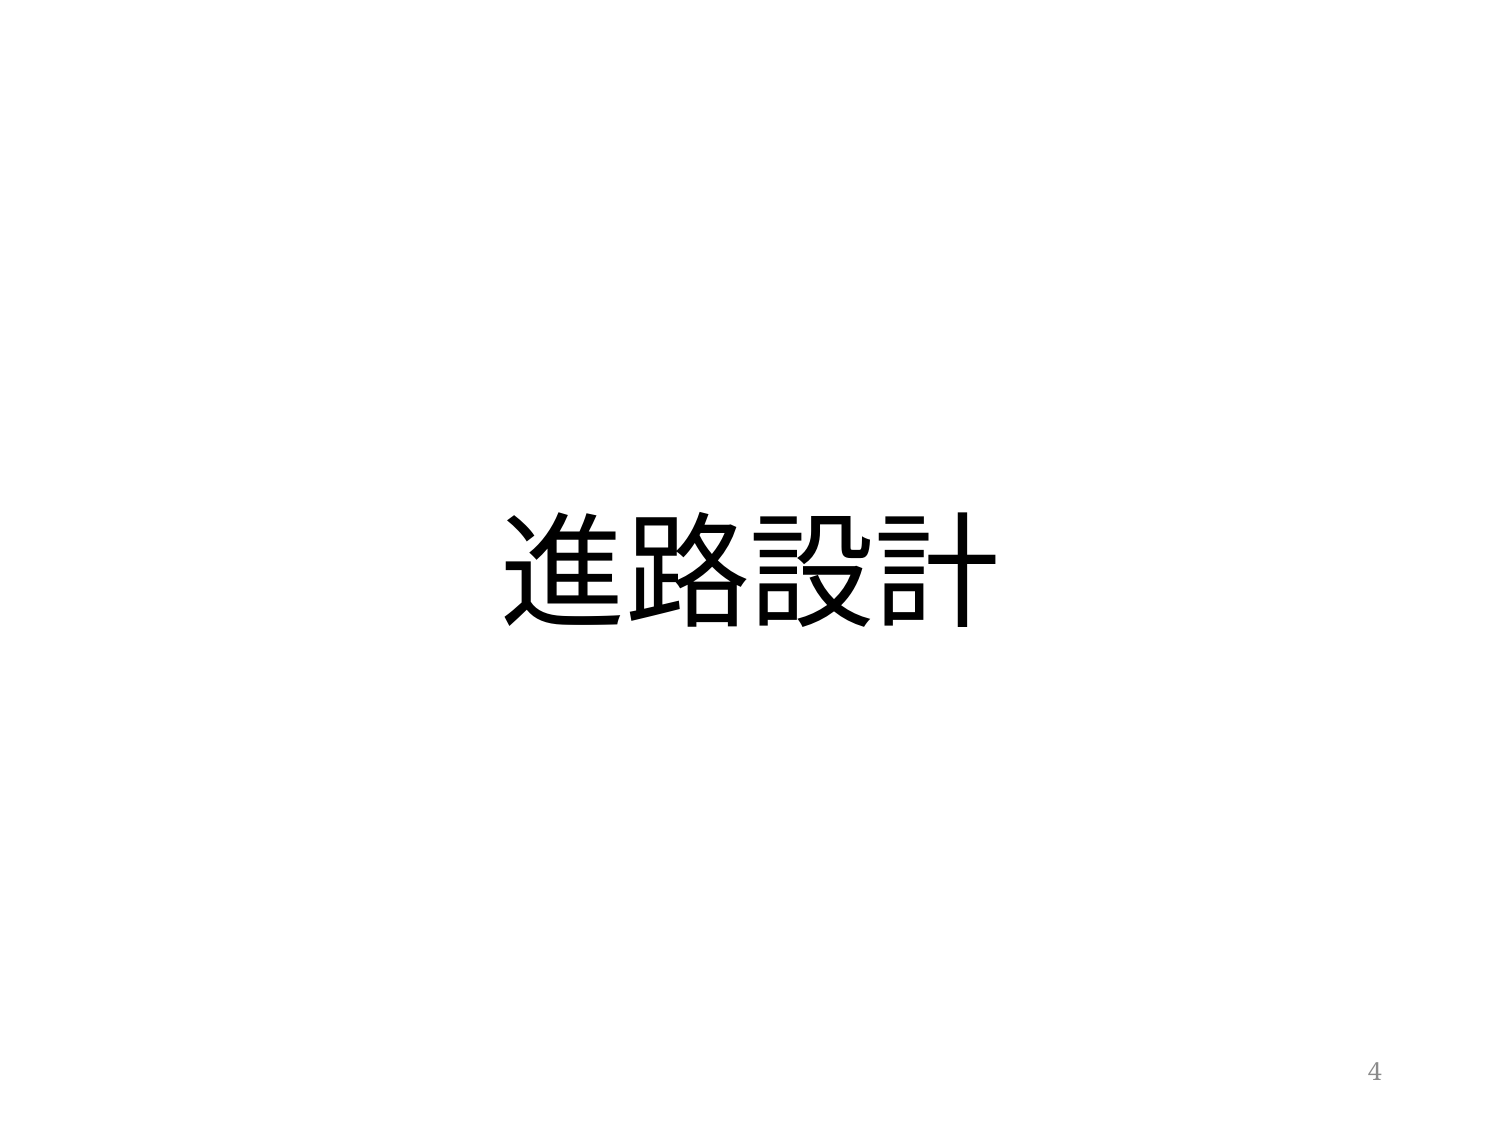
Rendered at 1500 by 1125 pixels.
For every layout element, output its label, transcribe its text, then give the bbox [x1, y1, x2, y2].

slide_number 4 [1059, 1042, 1397, 1103]
title 進路設計 [112, 473, 1388, 652]
